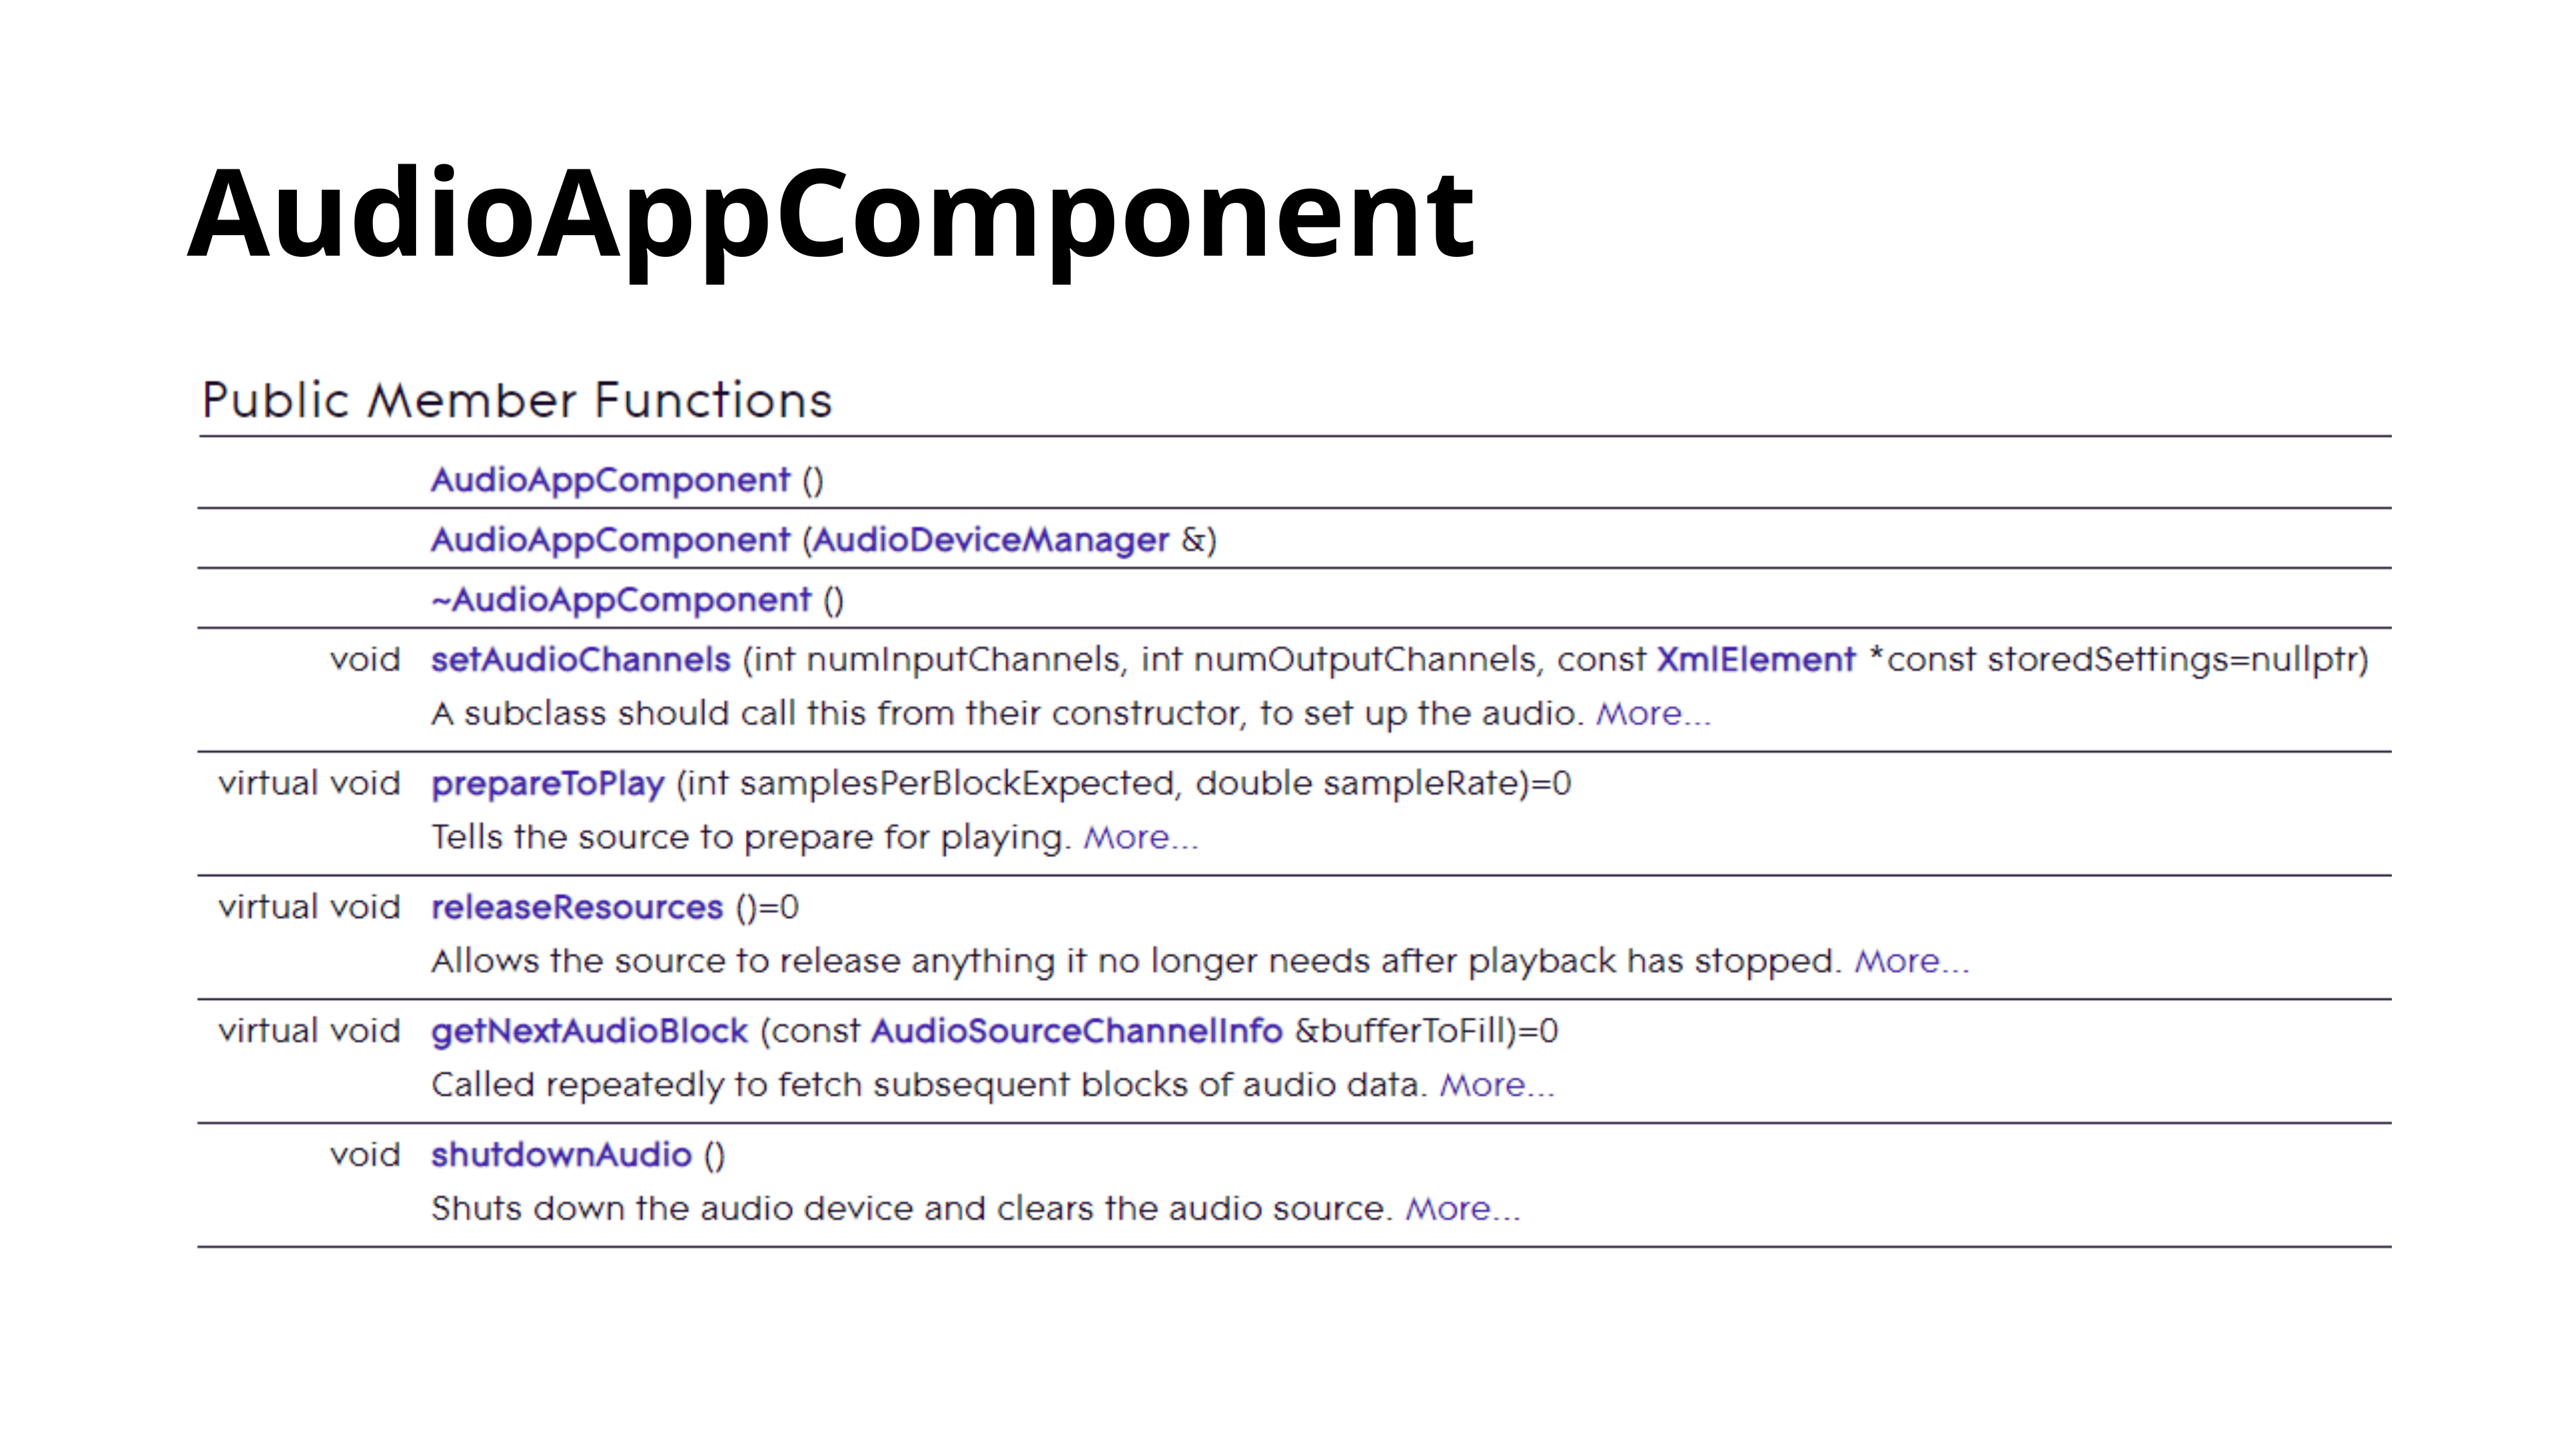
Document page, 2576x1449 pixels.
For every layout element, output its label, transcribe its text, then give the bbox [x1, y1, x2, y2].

text_box AudioAppComponent [176, 77, 2399, 357]
picture [184, 362, 2392, 1255]
